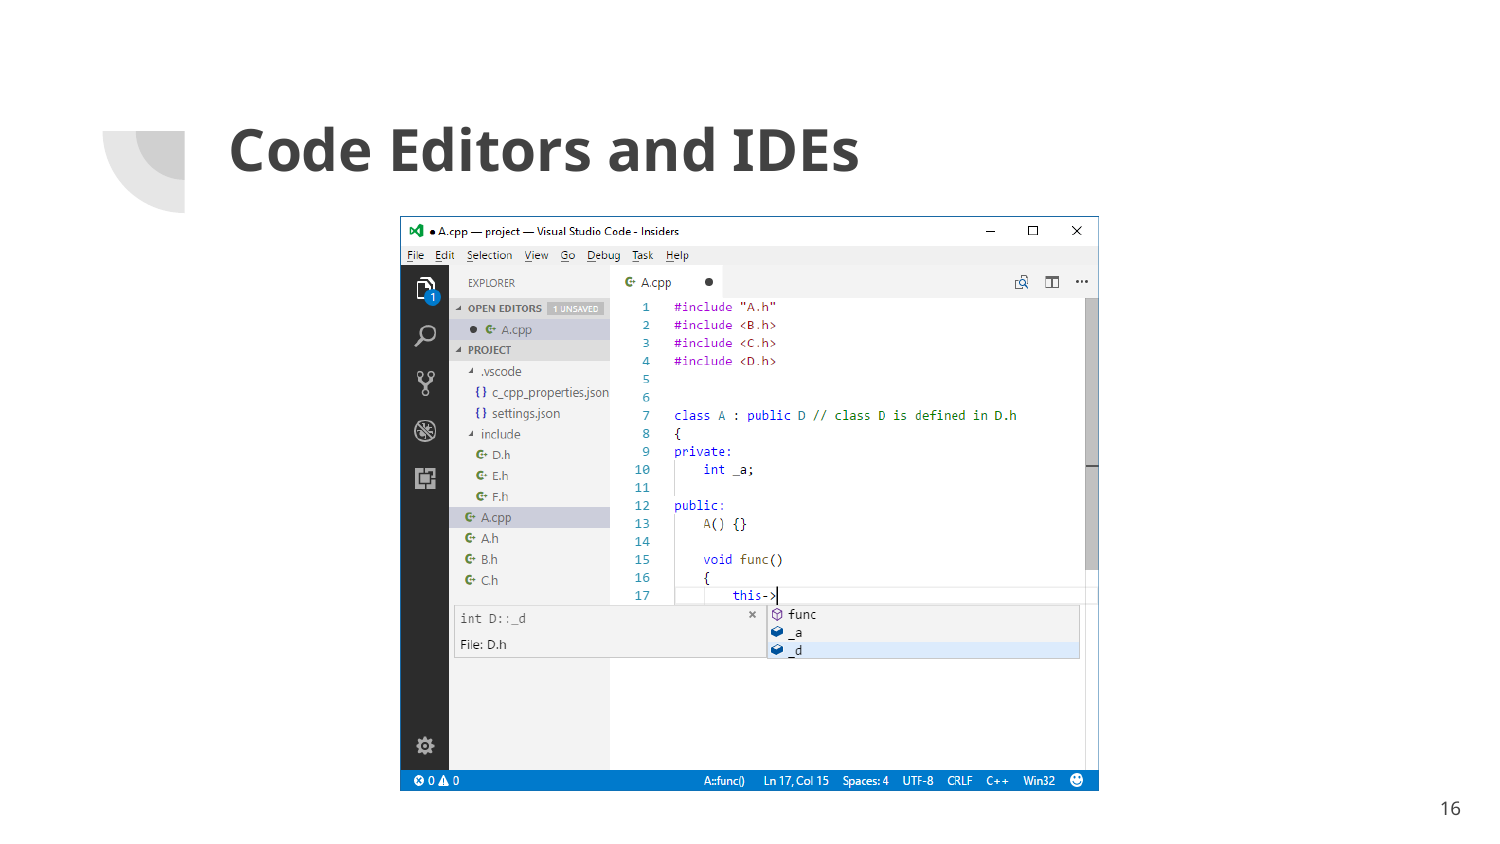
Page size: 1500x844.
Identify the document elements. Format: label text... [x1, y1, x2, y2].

title Code Editors and IDEs [213, 98, 1368, 263]
picture [400, 216, 1100, 791]
slide_number ‹#› [1386, 777, 1477, 842]
